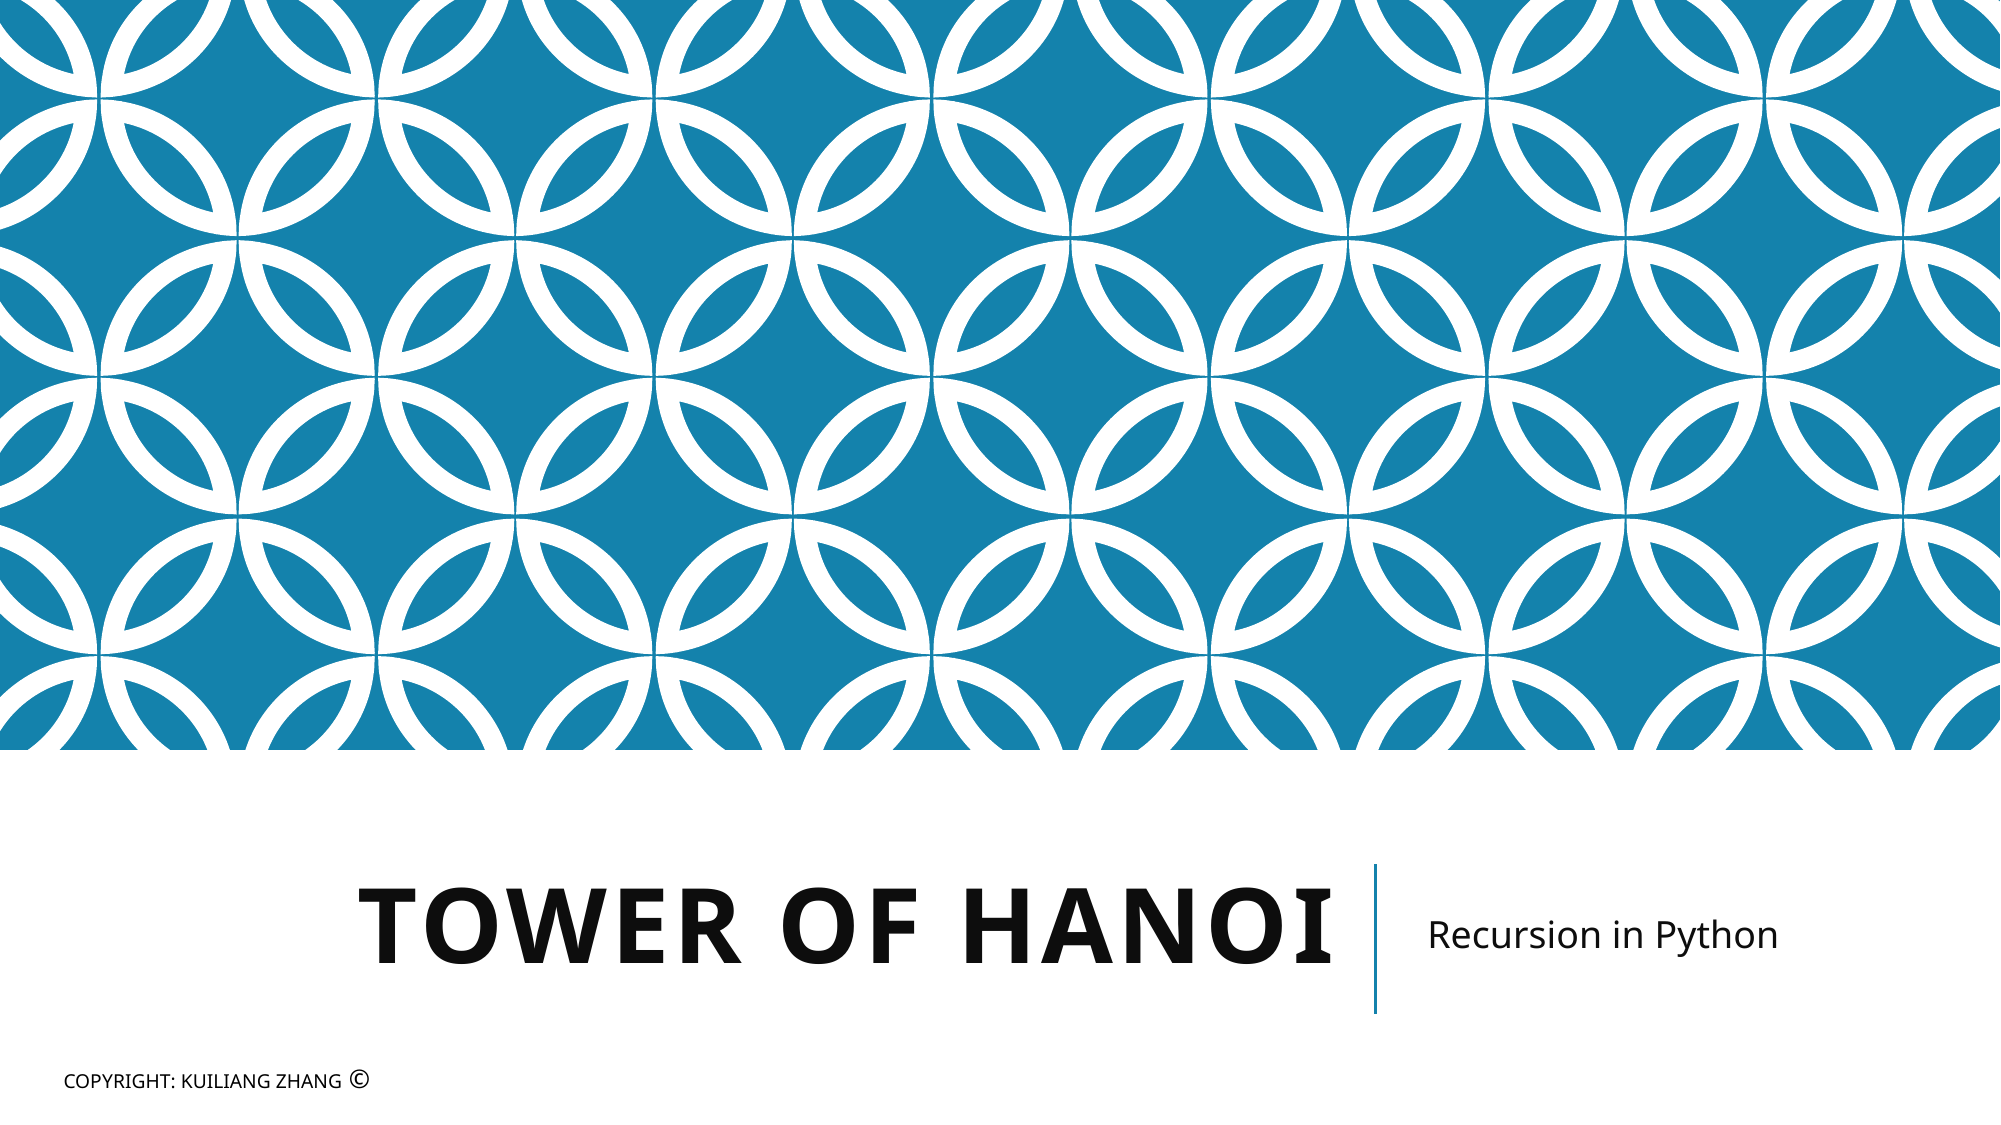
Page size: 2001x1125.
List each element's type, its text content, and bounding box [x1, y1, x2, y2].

text_box COPYRIGHT: KUILIANG ZHANG © [17, 1058, 423, 1118]
title Tower of Hanoi [75, 813, 1350, 1054]
subtitle Recursion in Python [1412, 813, 1938, 1054]
